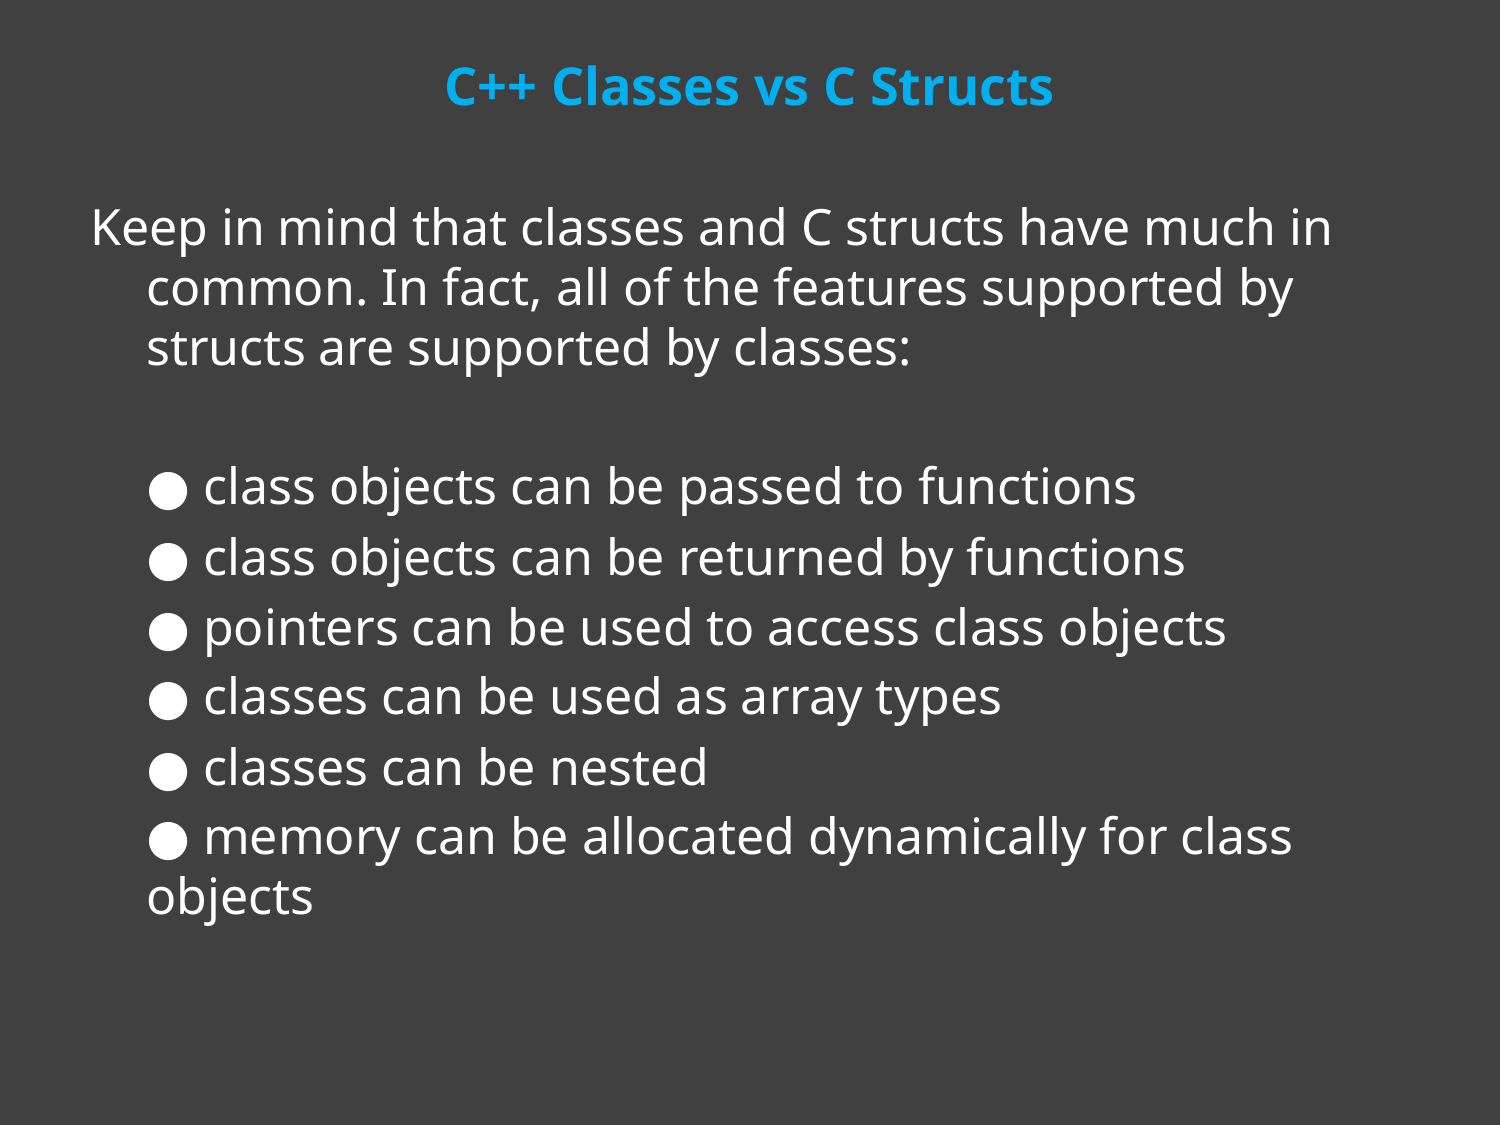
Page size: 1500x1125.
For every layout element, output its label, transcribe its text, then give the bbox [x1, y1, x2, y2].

title C++ Classes vs C Structs [75, 45, 1425, 187]
list Keep in mind that classes and C structs have much in common. In fact, all of the features supported by structs are supported by classes: ● class objects can be passed to functions ● class objects can be returned by functions ● pointers can be used to access class objects ● classes can be used as array types ● classes can be nested ● memory can be allocated dynamically for class objects [75, 187, 1425, 1050]
